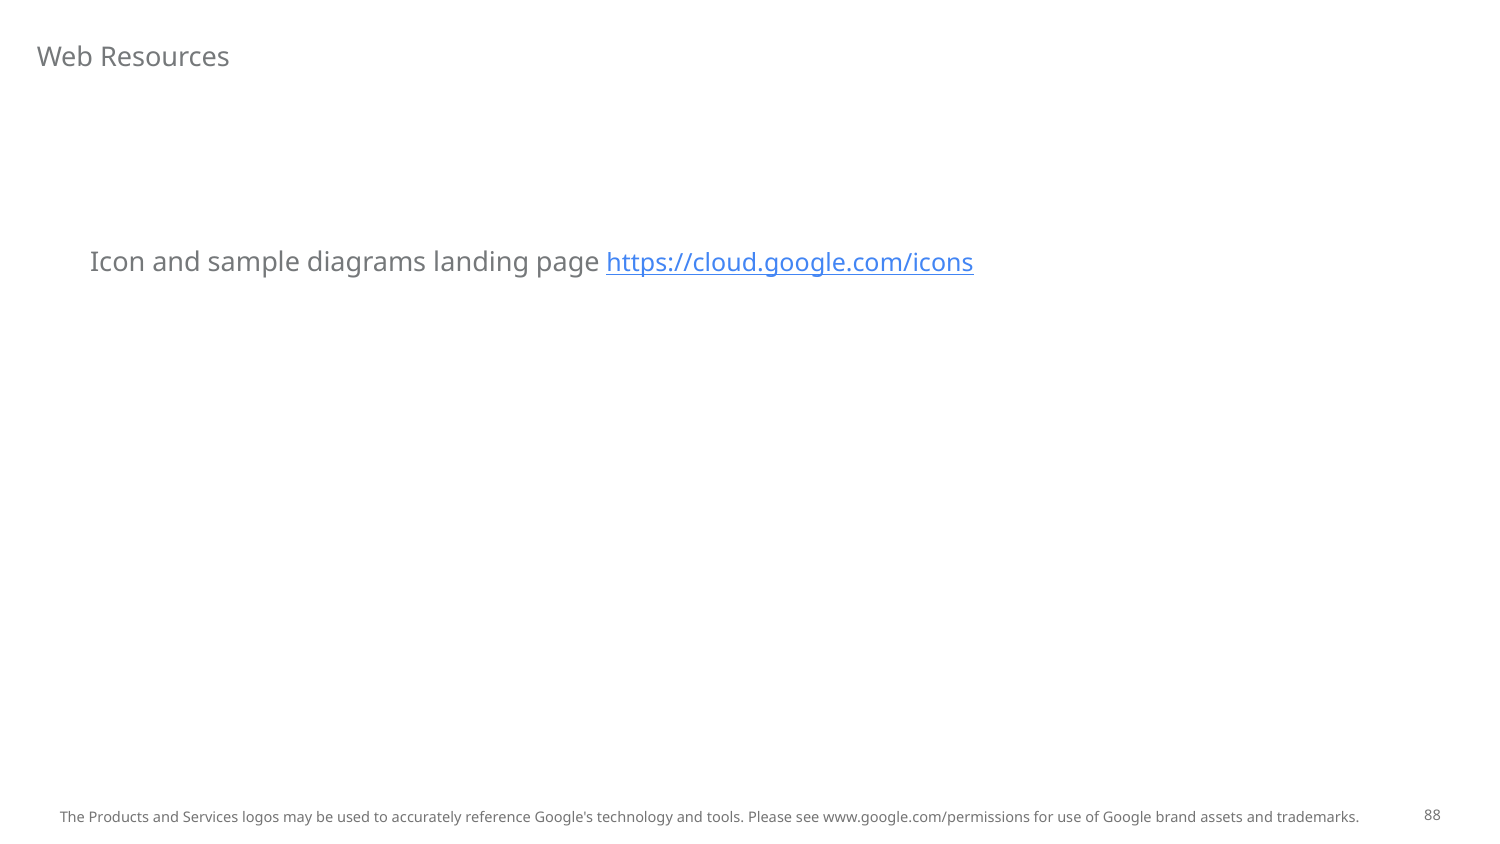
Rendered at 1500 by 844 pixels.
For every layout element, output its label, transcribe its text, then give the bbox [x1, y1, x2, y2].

subtitle Web Resources [21, 0, 1469, 88]
text_box Icon and sample diagrams landing page https://cloud.google.com/icons [75, 124, 1257, 382]
